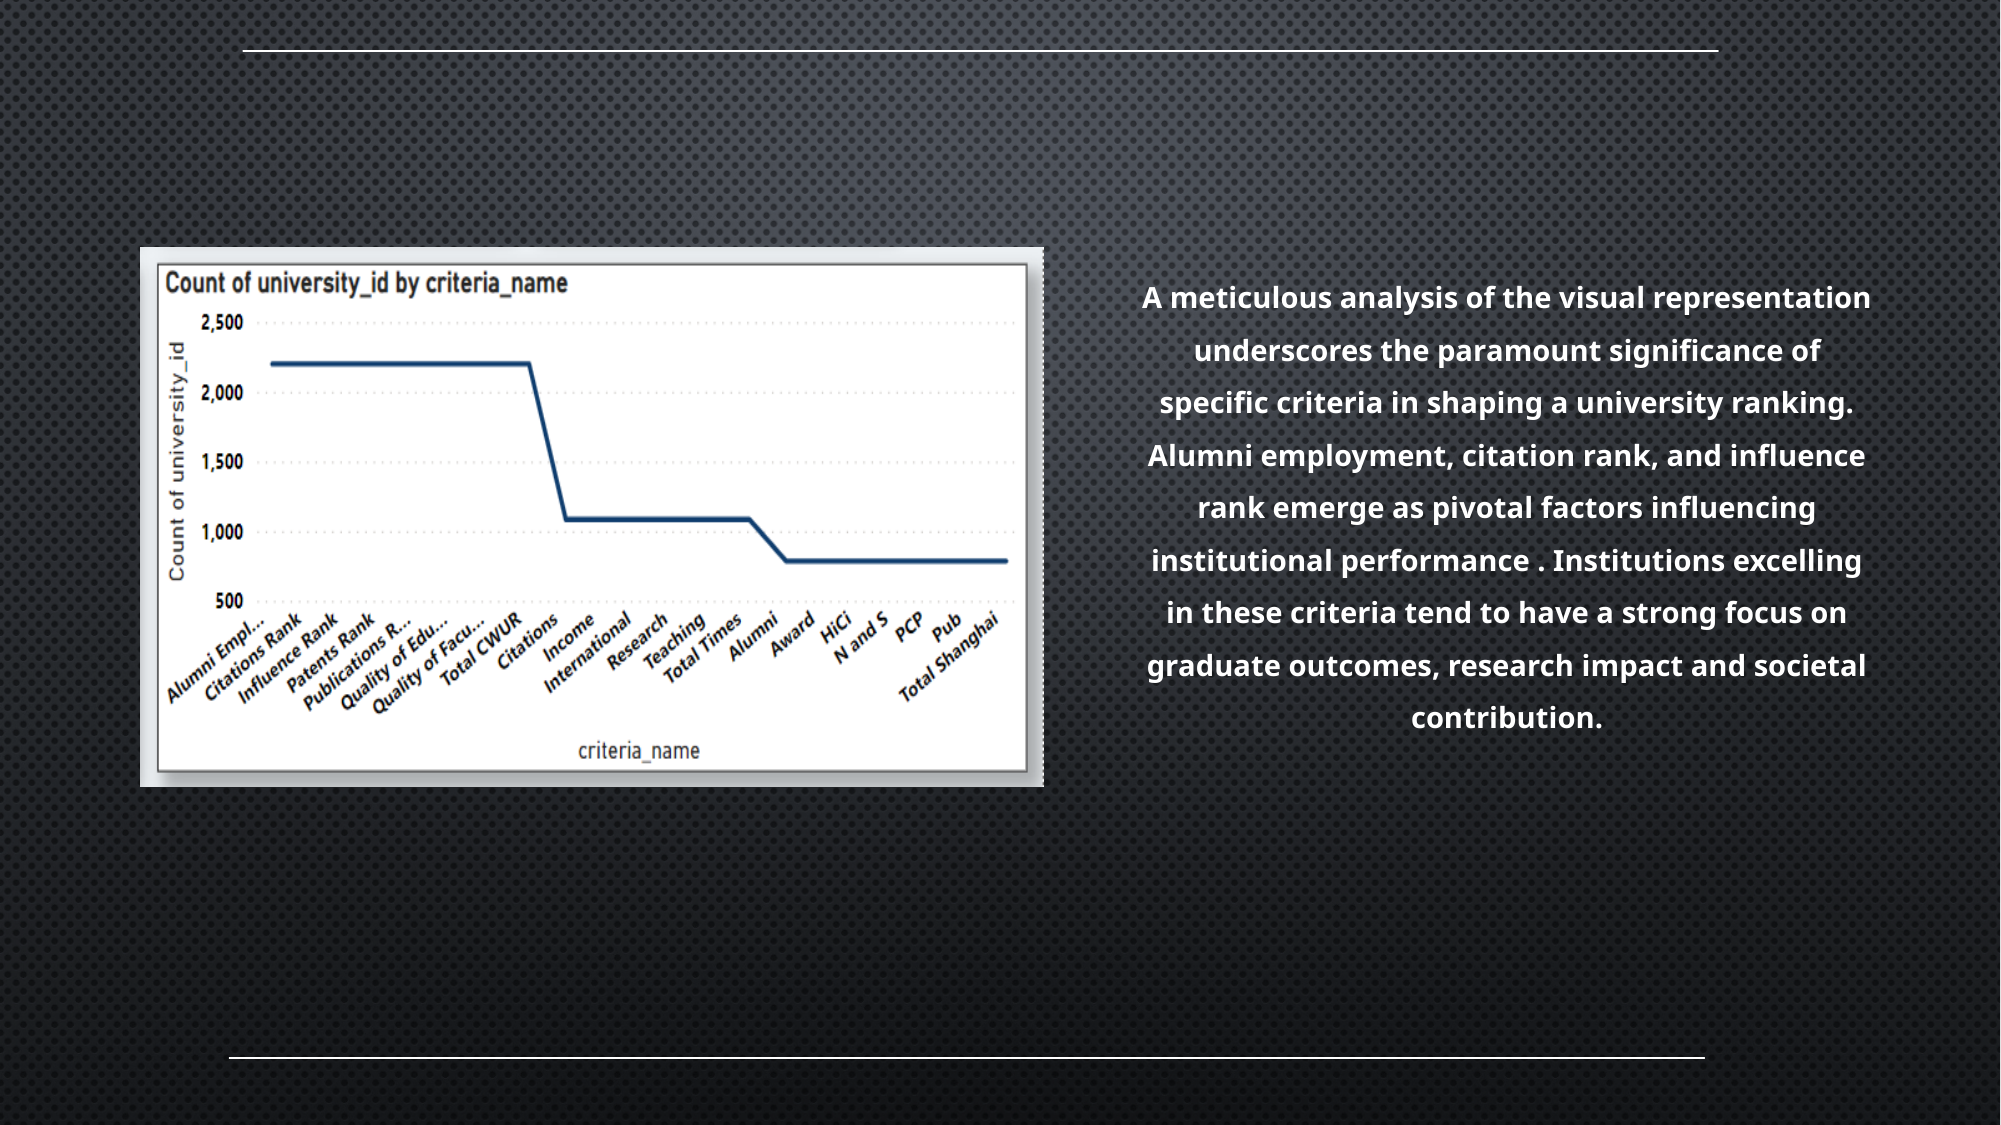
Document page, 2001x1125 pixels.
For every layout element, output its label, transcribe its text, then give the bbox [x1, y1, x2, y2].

picture [139, 247, 1044, 787]
text_box A meticulous analysis of the visual representation underscores the paramount significance of specific criteria in shaping a university ranking. Alumni employment, citation rank, and influence rank emerge as pivotal factors influencing institutional performance . Institutions excelling in these criteria tend to have a strong focus on graduate outcomes, research impact and societal contribution. [1123, 89, 1892, 908]
